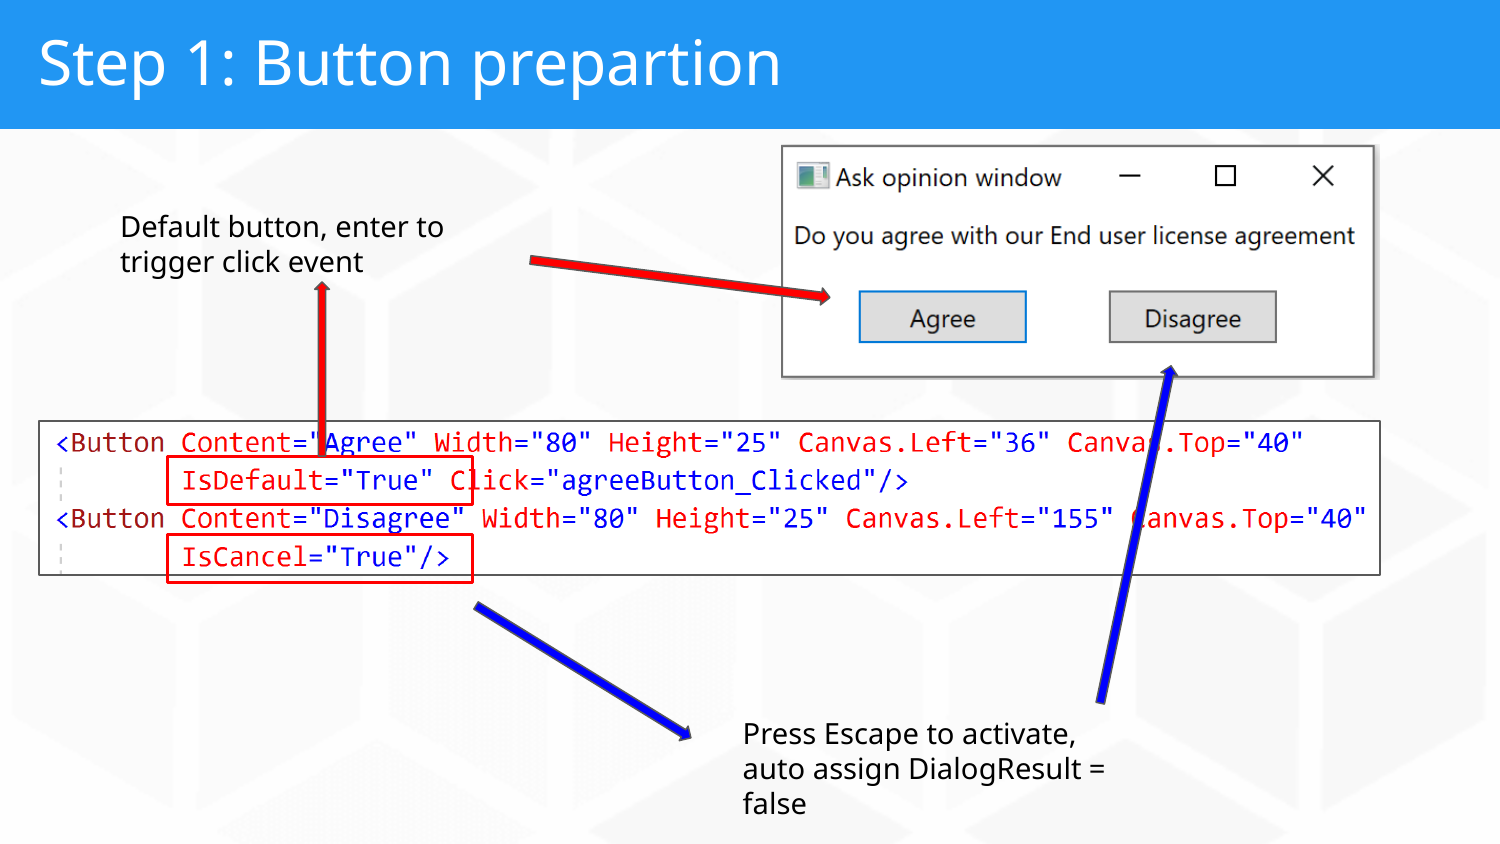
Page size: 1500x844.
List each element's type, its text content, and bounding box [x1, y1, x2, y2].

text_box [473, 601, 691, 741]
title Step 1: Button prepartion [23, 0, 1500, 122]
text_box Press Escape to activate, auto assign DialogResult = false [727, 700, 1158, 790]
text_box [529, 255, 776, 296]
text_box [1155, 388, 1171, 420]
text_box Default button, enter to trigger click event [105, 193, 535, 284]
text_box [314, 281, 330, 420]
picture [0, 129, 1500, 844]
text_box [1096, 583, 1130, 705]
